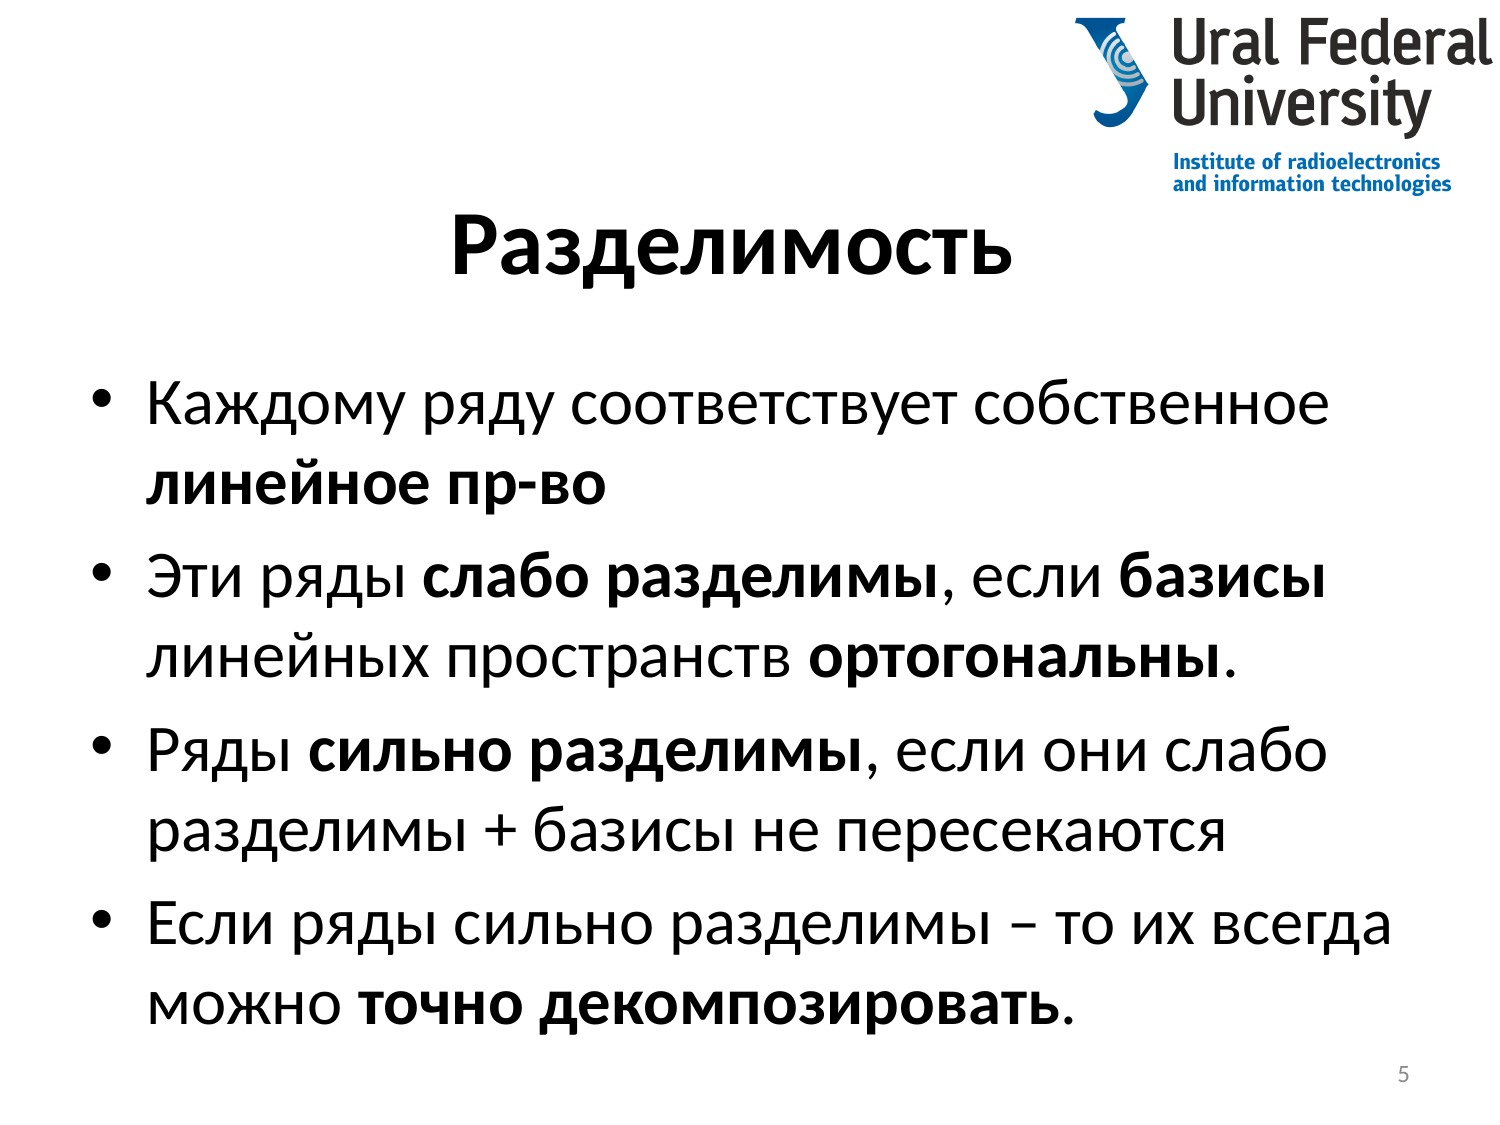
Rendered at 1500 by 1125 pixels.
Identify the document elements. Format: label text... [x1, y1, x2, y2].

picture [1074, 0, 1493, 202]
title Разделимость [29, 172, 1436, 303]
slide_number 5 [1074, 1042, 1425, 1103]
list Каждому ряду соответствует собственное линейное пр-во Эти ряды слабо разделимы, если базисы линейных пространств ортогональны. Ряды сильно разделимы, если они слабо разделимы + базисы не пересекаются Если ряды сильно разделимы – то их всегда можно точно декомпозировать. [75, 349, 1425, 1071]
